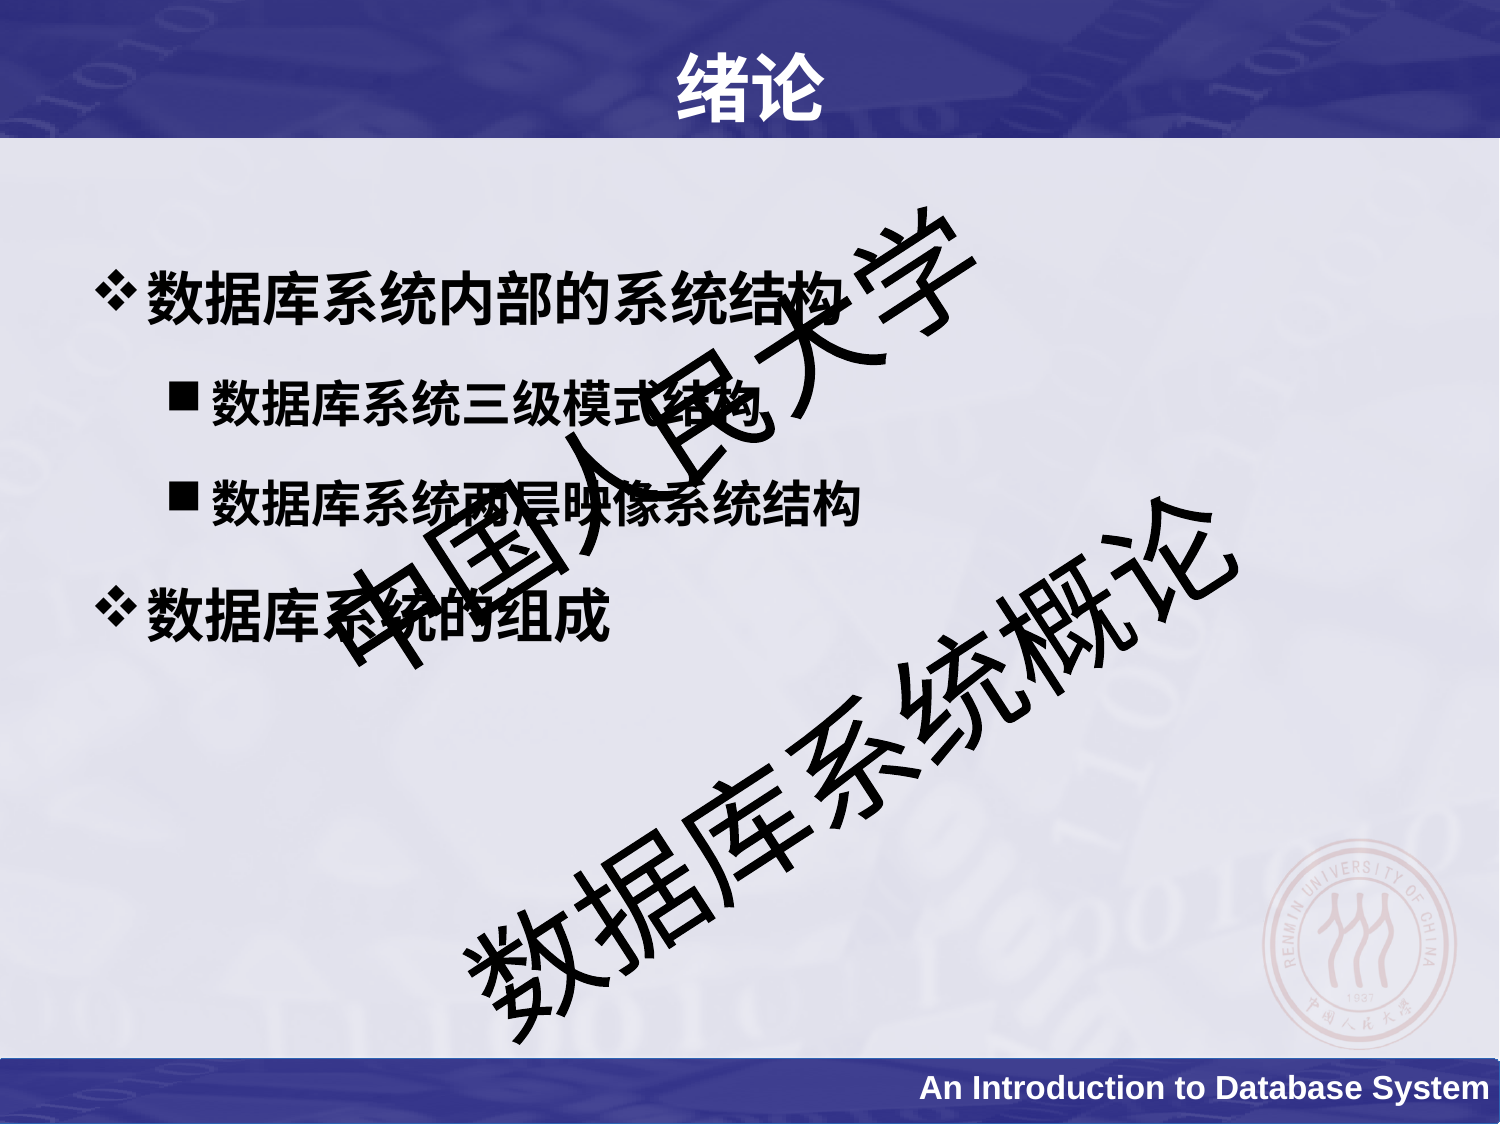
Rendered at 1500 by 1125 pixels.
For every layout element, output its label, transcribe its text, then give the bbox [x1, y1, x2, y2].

picture [1233, 786, 1484, 1125]
title 绪论 [74, 0, 1426, 181]
list 数据库系统内部的系统结构 数据库系统三级模式结构 数据库系统两层映像系统结构 数据库系统的组成 [74, 219, 1426, 1017]
